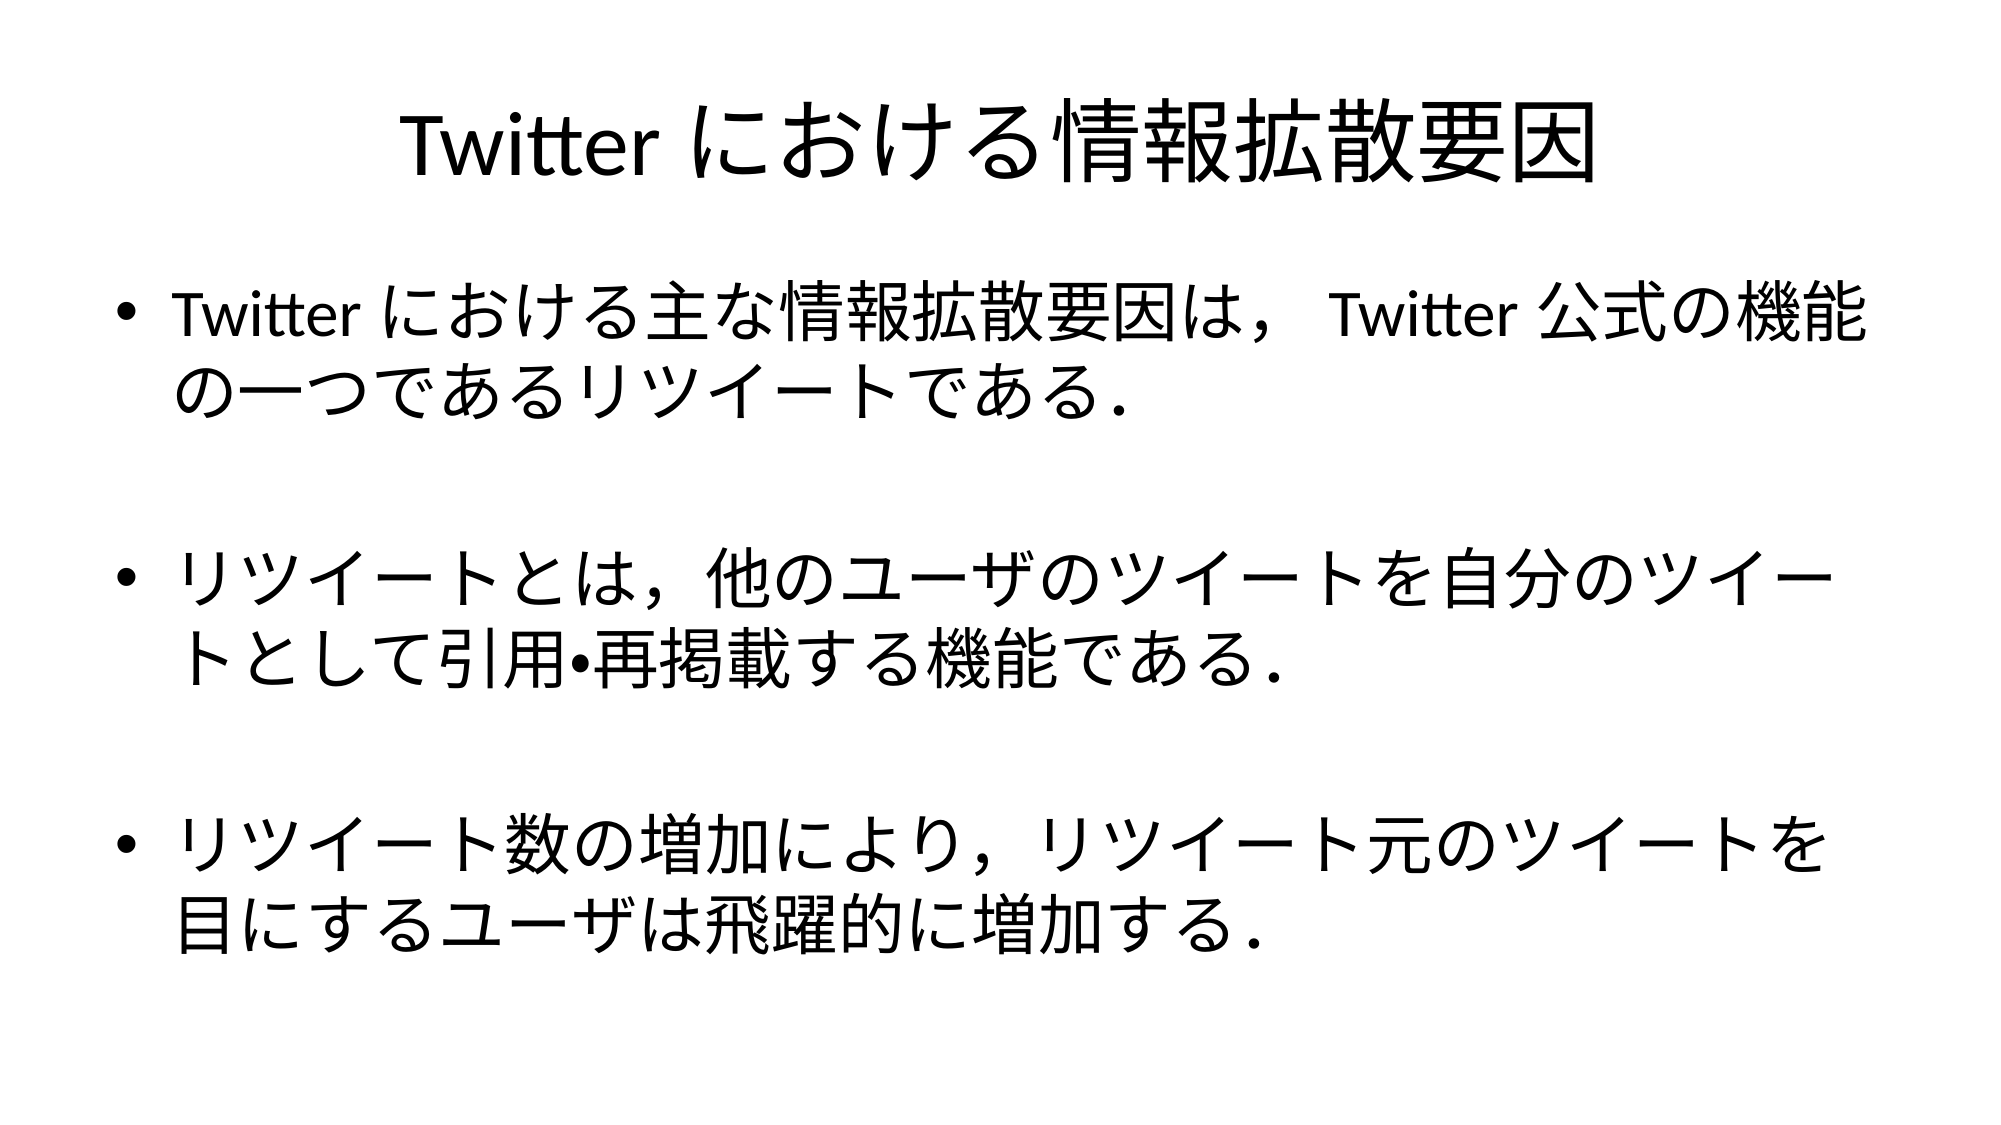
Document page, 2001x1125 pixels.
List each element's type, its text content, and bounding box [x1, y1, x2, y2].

title Twitterにおける情報拡散要因 [99, 45, 1900, 233]
list Twitterにおける主な情報拡散要因は，Twitter公式の機能の一つであるリツイートである． リツイートとは，他のユーザのツイートを自分のツイートとして引用・再掲載する機能である． リツイート数の増加により，リツイート元のツイートを目にするユーザは飛躍的に増加する． [99, 262, 1900, 1005]
